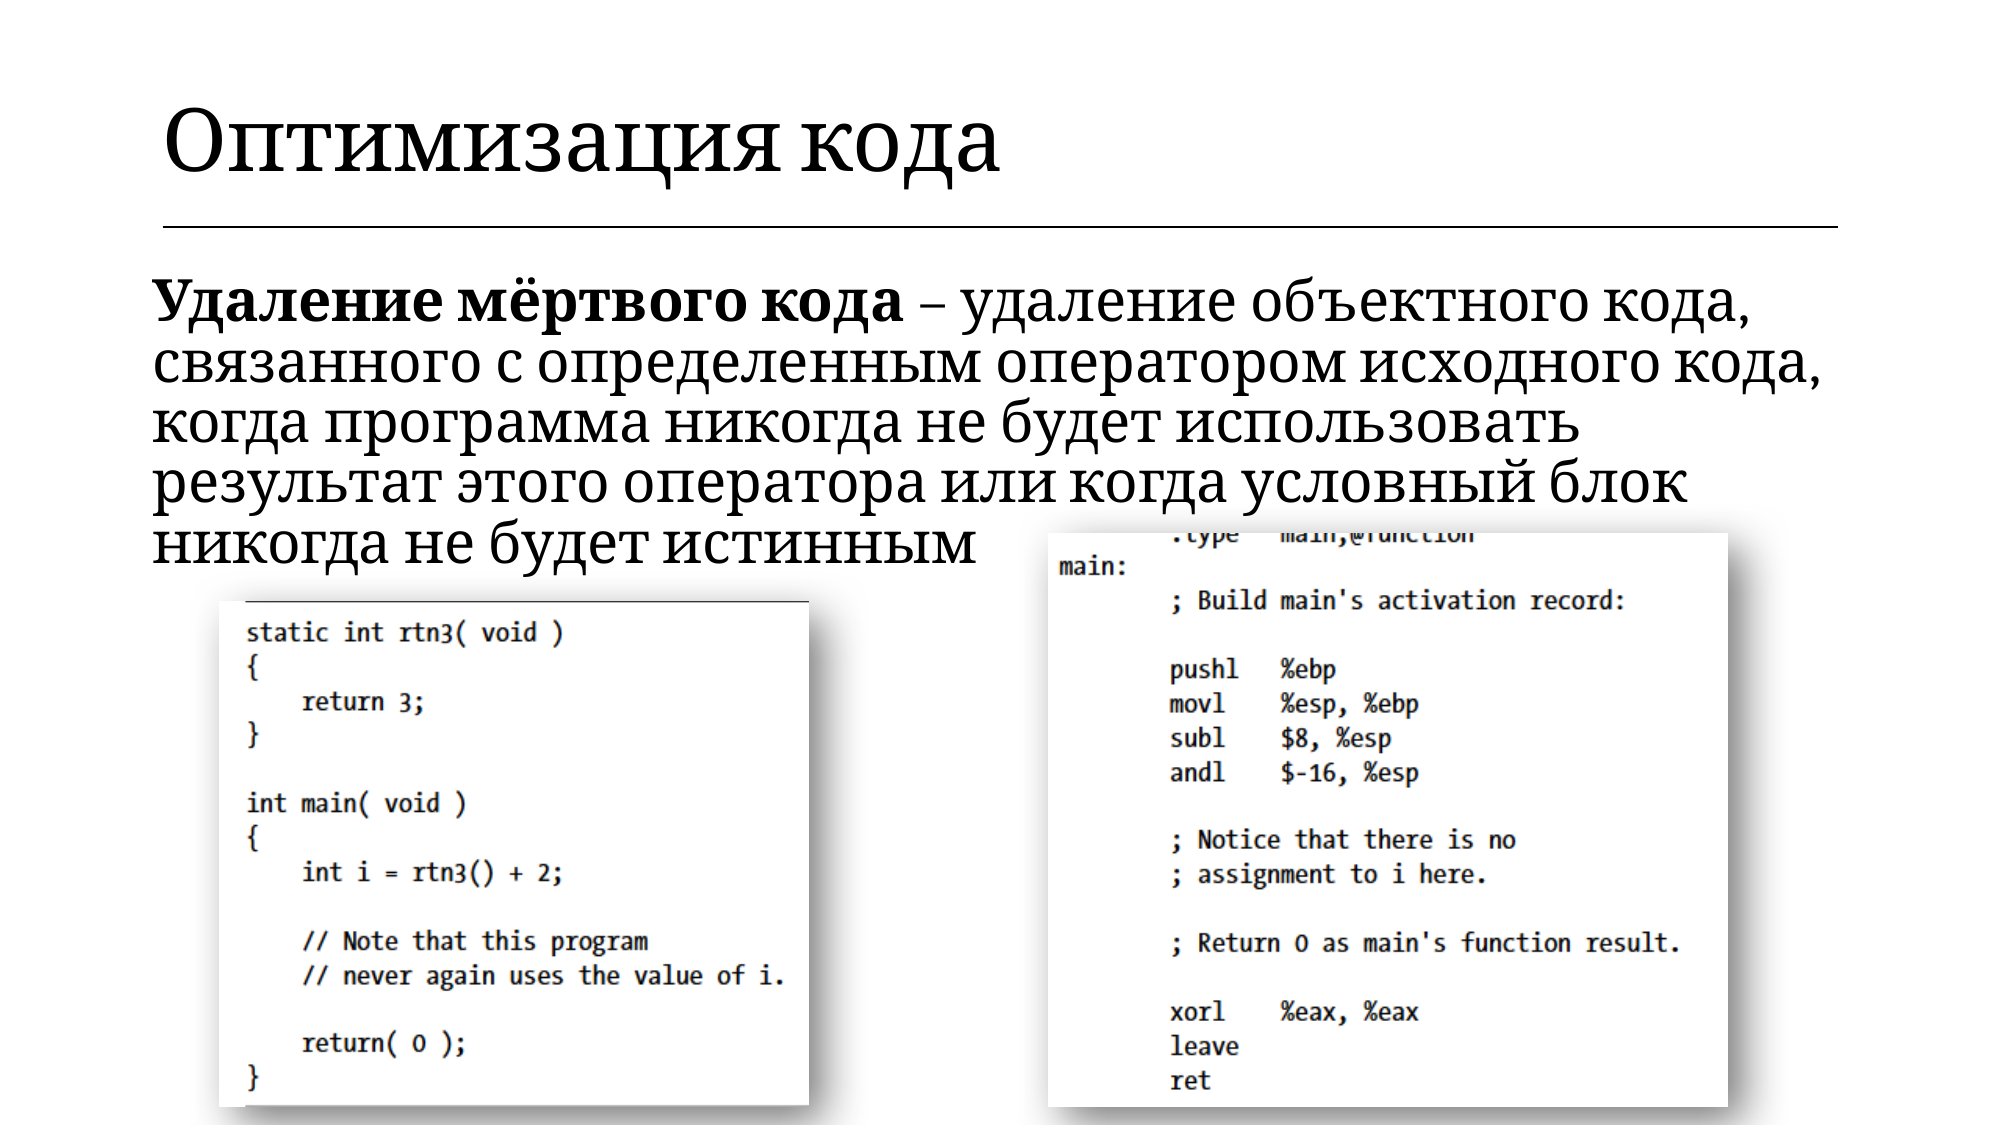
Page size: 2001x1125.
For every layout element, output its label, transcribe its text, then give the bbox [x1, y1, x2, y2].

picture [219, 601, 809, 1107]
table_header Оптимизация кода [163, 60, 1838, 226]
list Удаление мёртвого кода – удаление объектного кода, связанного с определенным оператором исходного кода, когда программа никогда не будет использовать результат этого оператора или когда условный блок никогда не будет истинным [137, 266, 1838, 1107]
picture [1048, 533, 1728, 1107]
